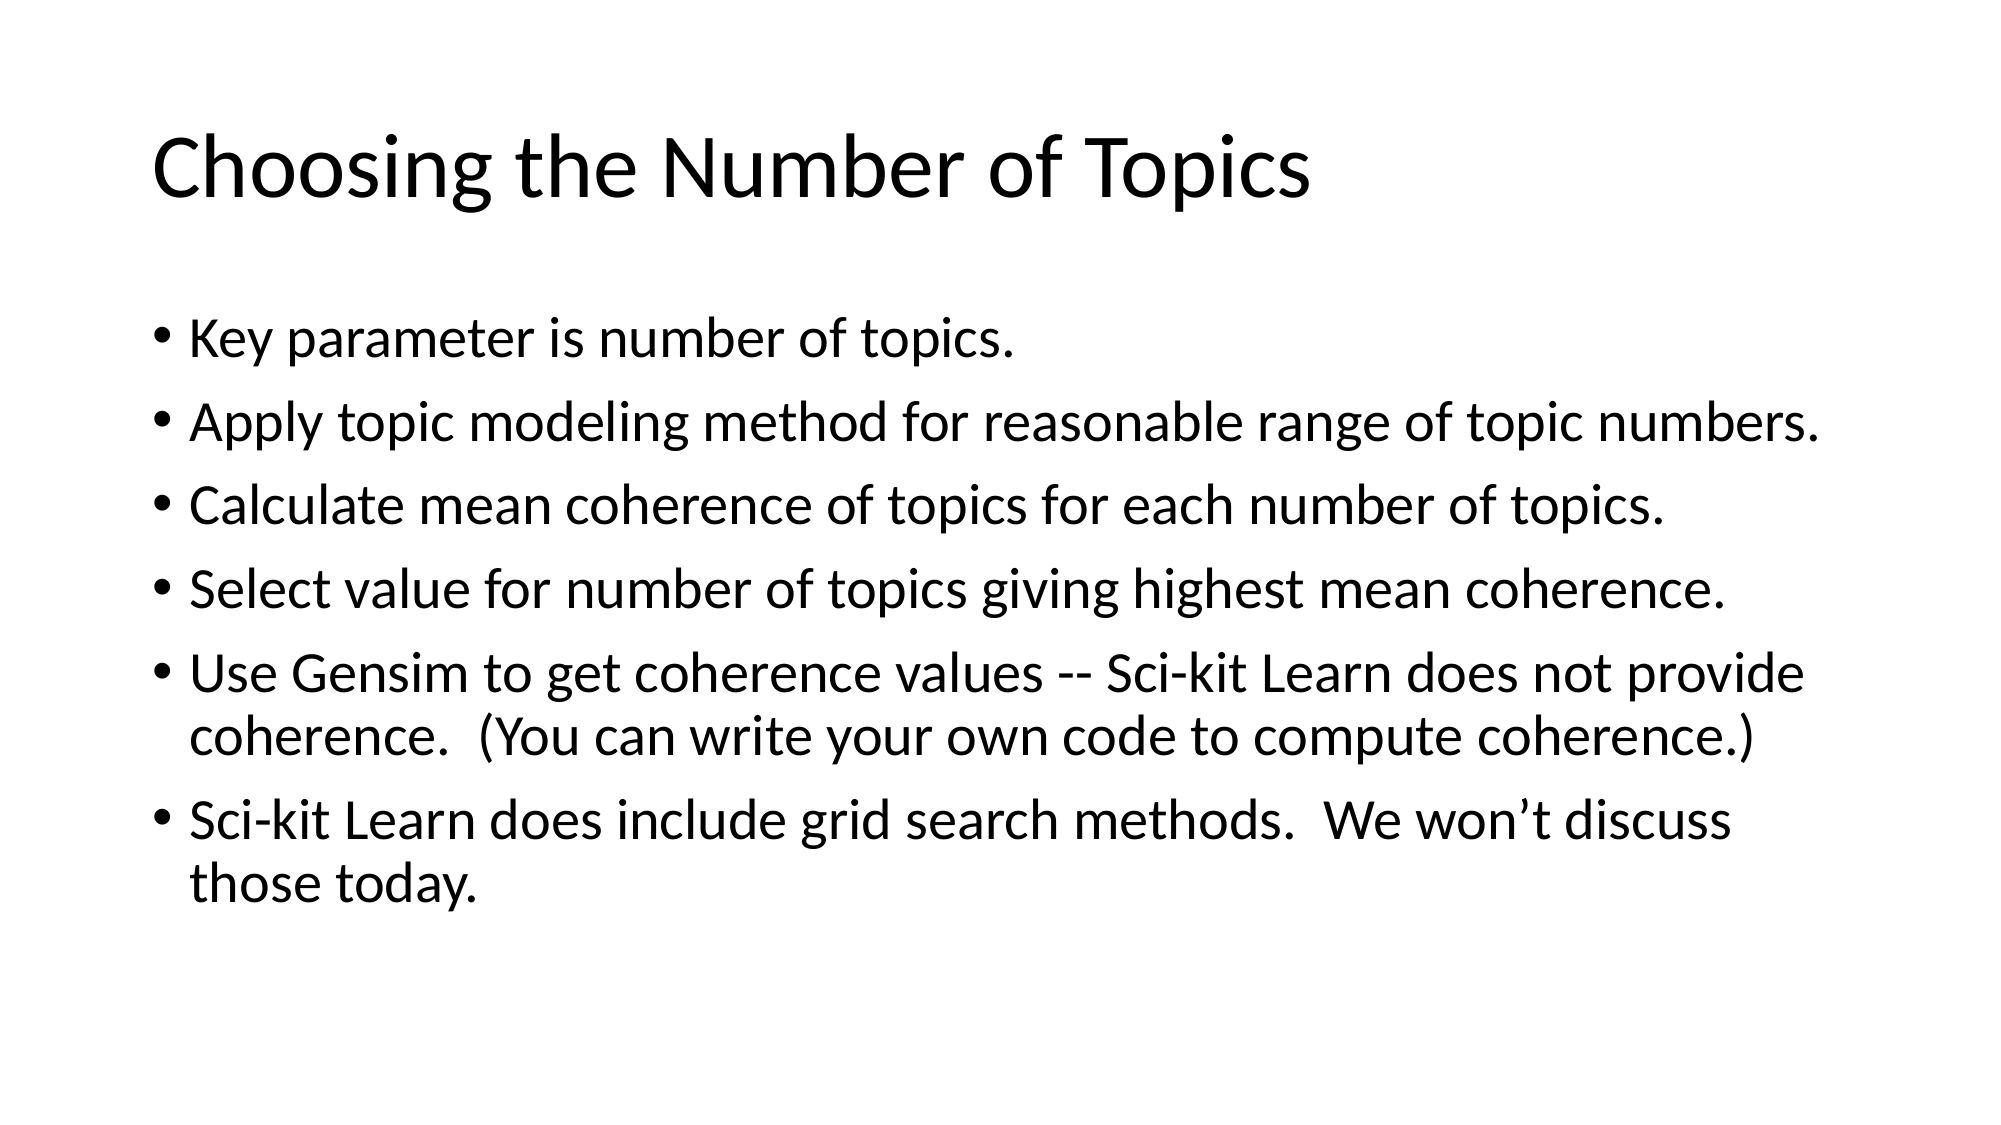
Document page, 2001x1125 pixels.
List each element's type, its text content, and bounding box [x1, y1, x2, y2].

text_box Key parameter is number of topics. Apply topic modeling method for reasonable range of topic numbers. Calculate mean coherence of topics for each number of topics. Select value for number of topics giving highest mean coherence. Use Gensim to get coherence values -- Sci-kit Learn does not provide coherence. (You can write your own code to compute coherence.) Sci-kit Learn does include grid search methods. We won’t discuss those today. [137, 299, 1862, 1013]
text_box Choosing the Number of Topics [137, 59, 1862, 277]
